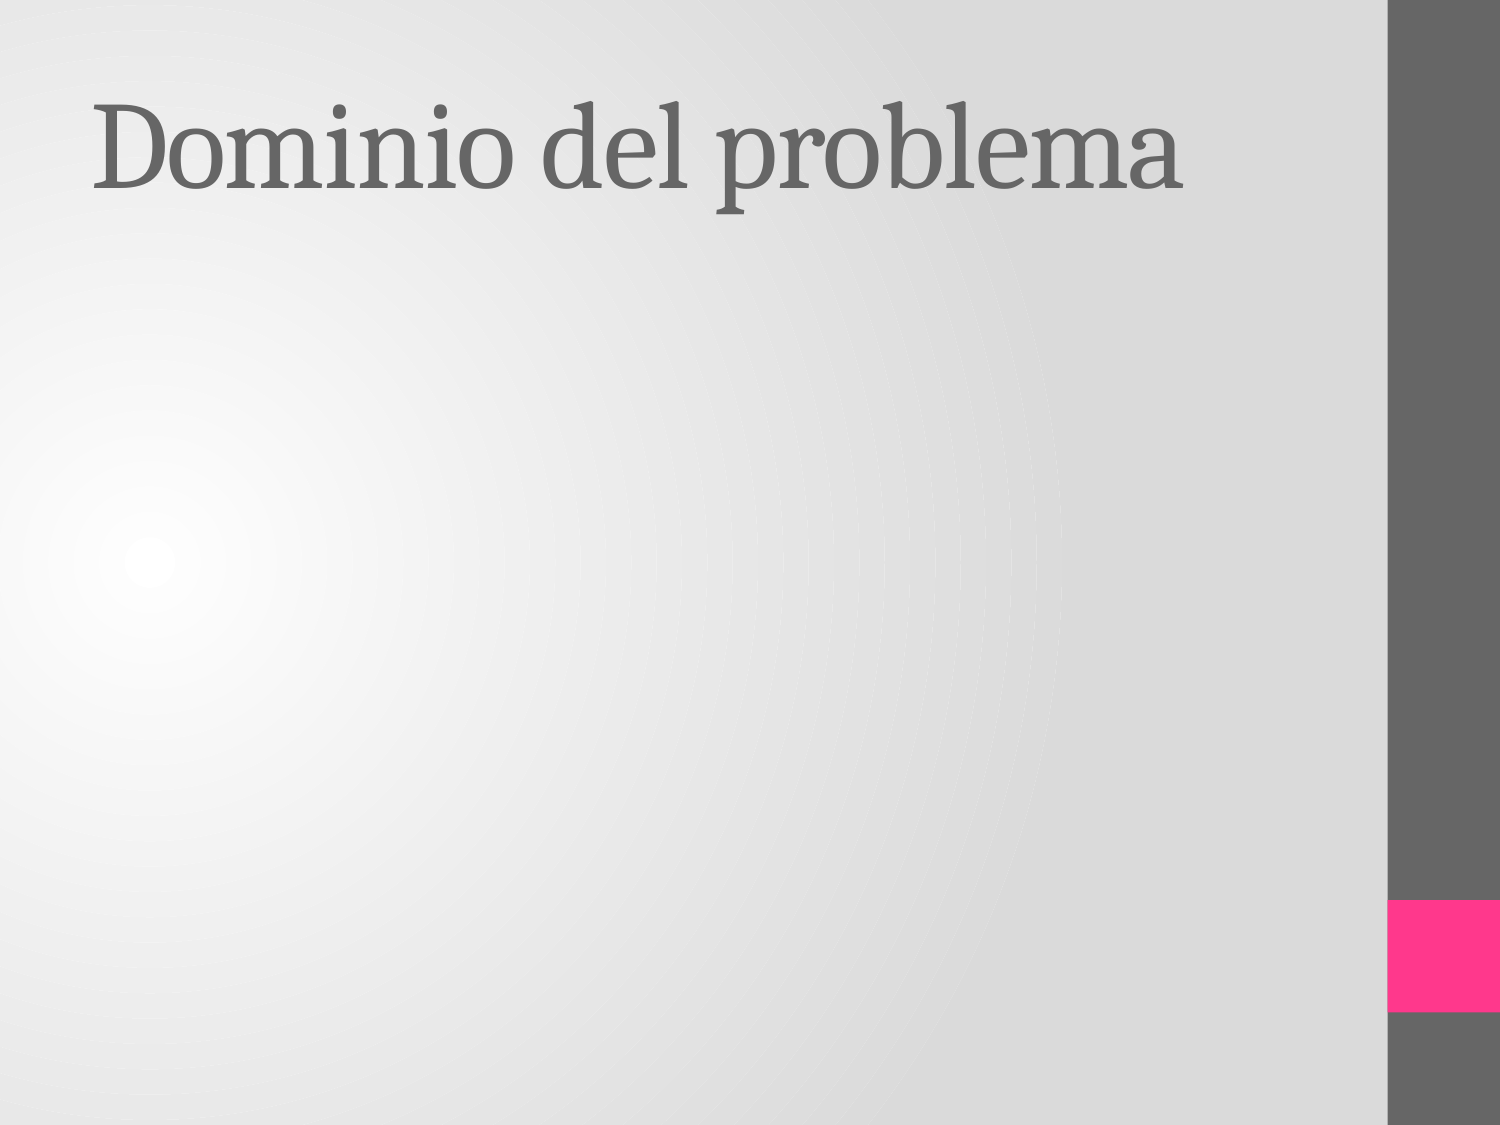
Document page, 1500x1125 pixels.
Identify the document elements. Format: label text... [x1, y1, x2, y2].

title Dominio del problema [75, 45, 1325, 233]
